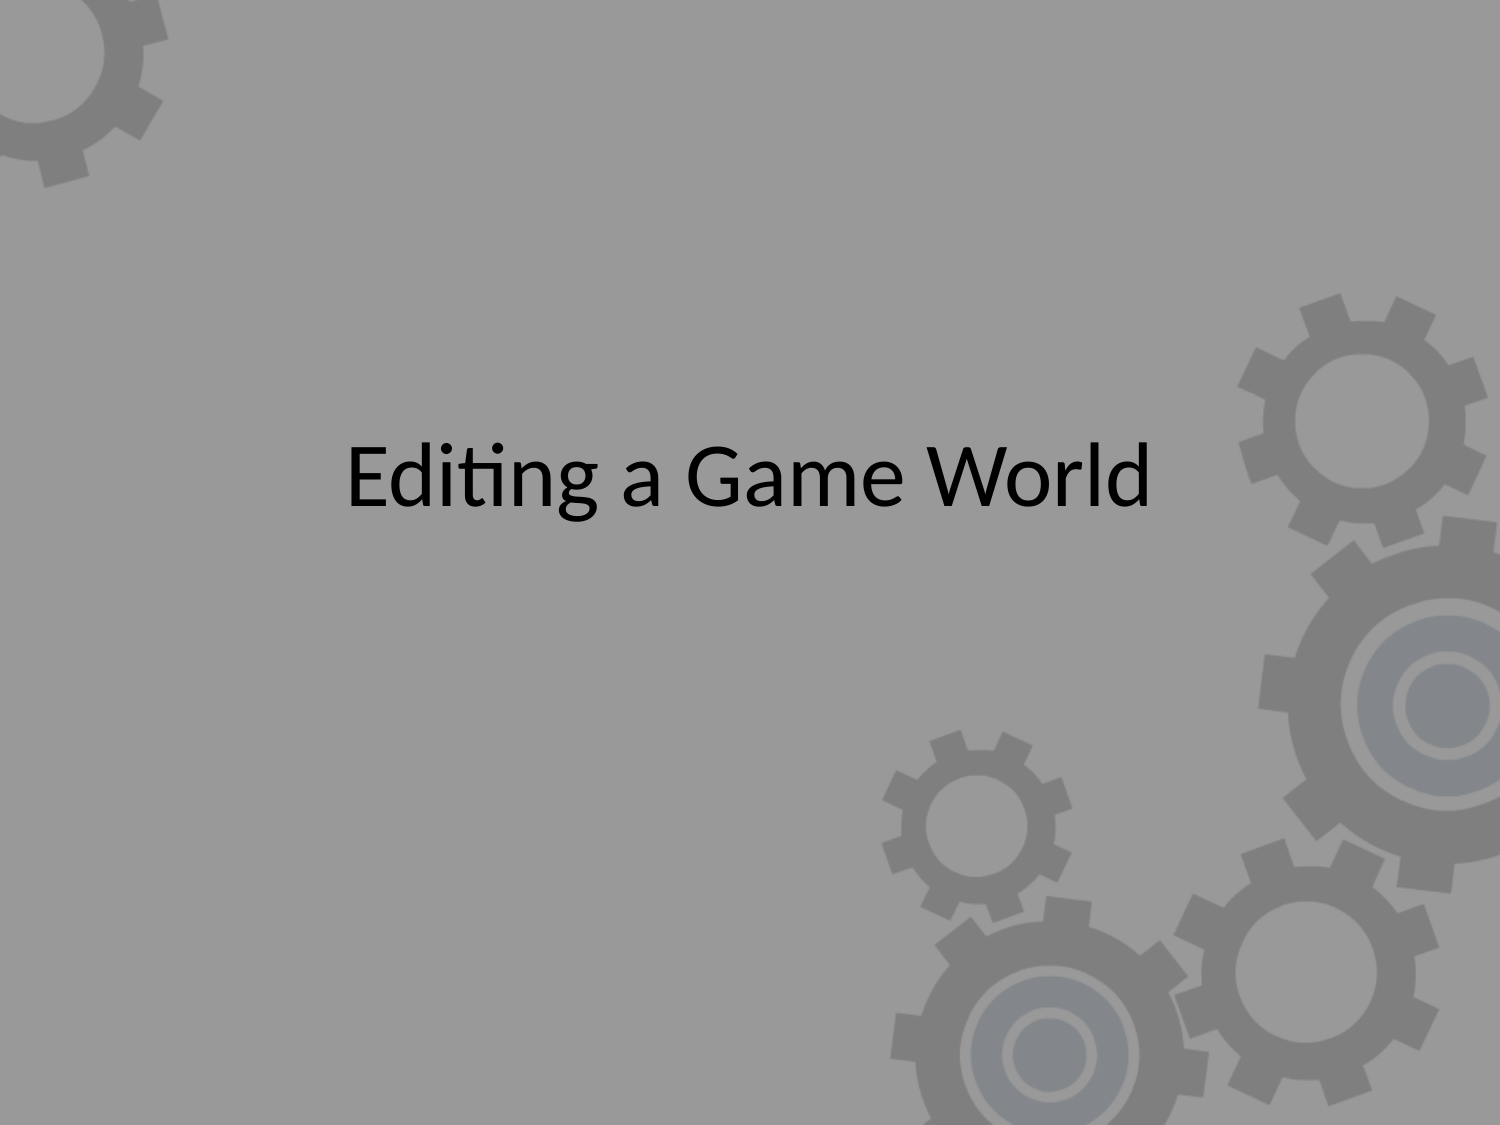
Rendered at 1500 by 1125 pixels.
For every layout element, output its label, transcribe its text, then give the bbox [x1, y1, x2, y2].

title Editing a Game World [112, 349, 1388, 591]
picture [0, 0, 1500, 1125]
